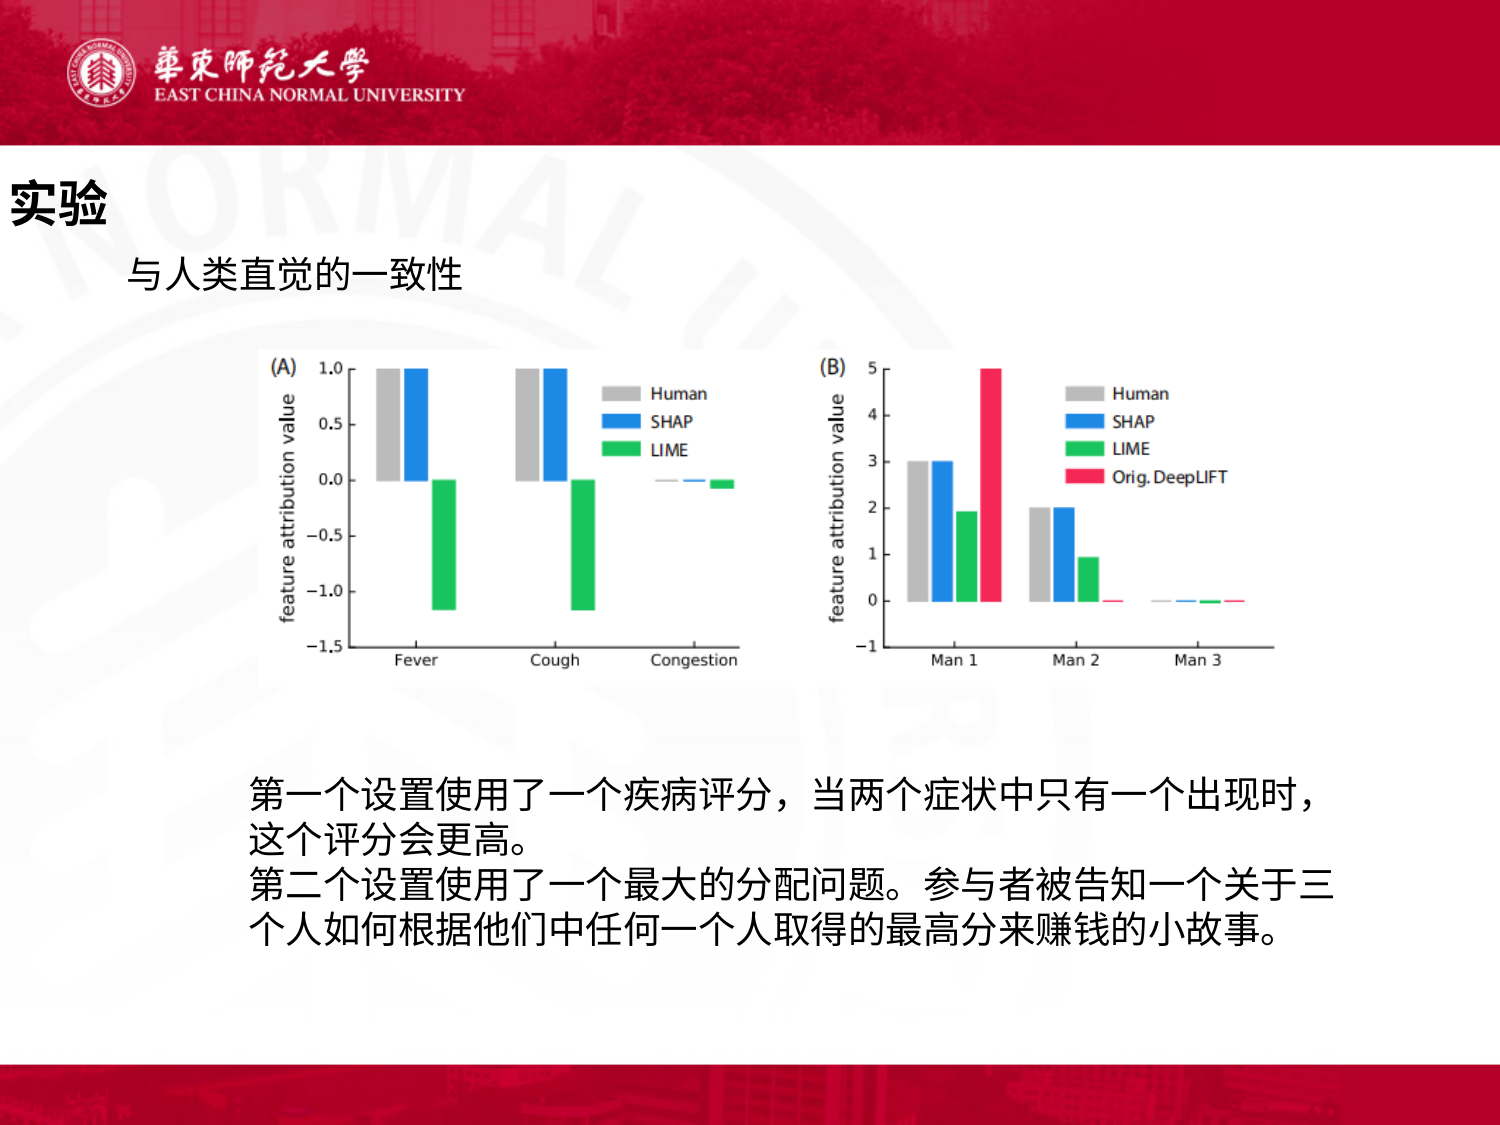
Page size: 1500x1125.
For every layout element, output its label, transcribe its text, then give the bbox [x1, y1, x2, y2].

text_box 第一个设置使用了一个疾病评分，当两个症状中只有一个出现时，这个评分会更高。 第二个设置使用了一个最大的分配问题。参与者被告知一个关于三个人如何根据他们中任何一个人取得的最高分来赚钱的小故事。 [233, 763, 1383, 958]
picture [0, 0, 1500, 1125]
title 实验 [0, 137, 1345, 268]
text_box 与人类直觉的一致性 [112, 243, 1307, 304]
